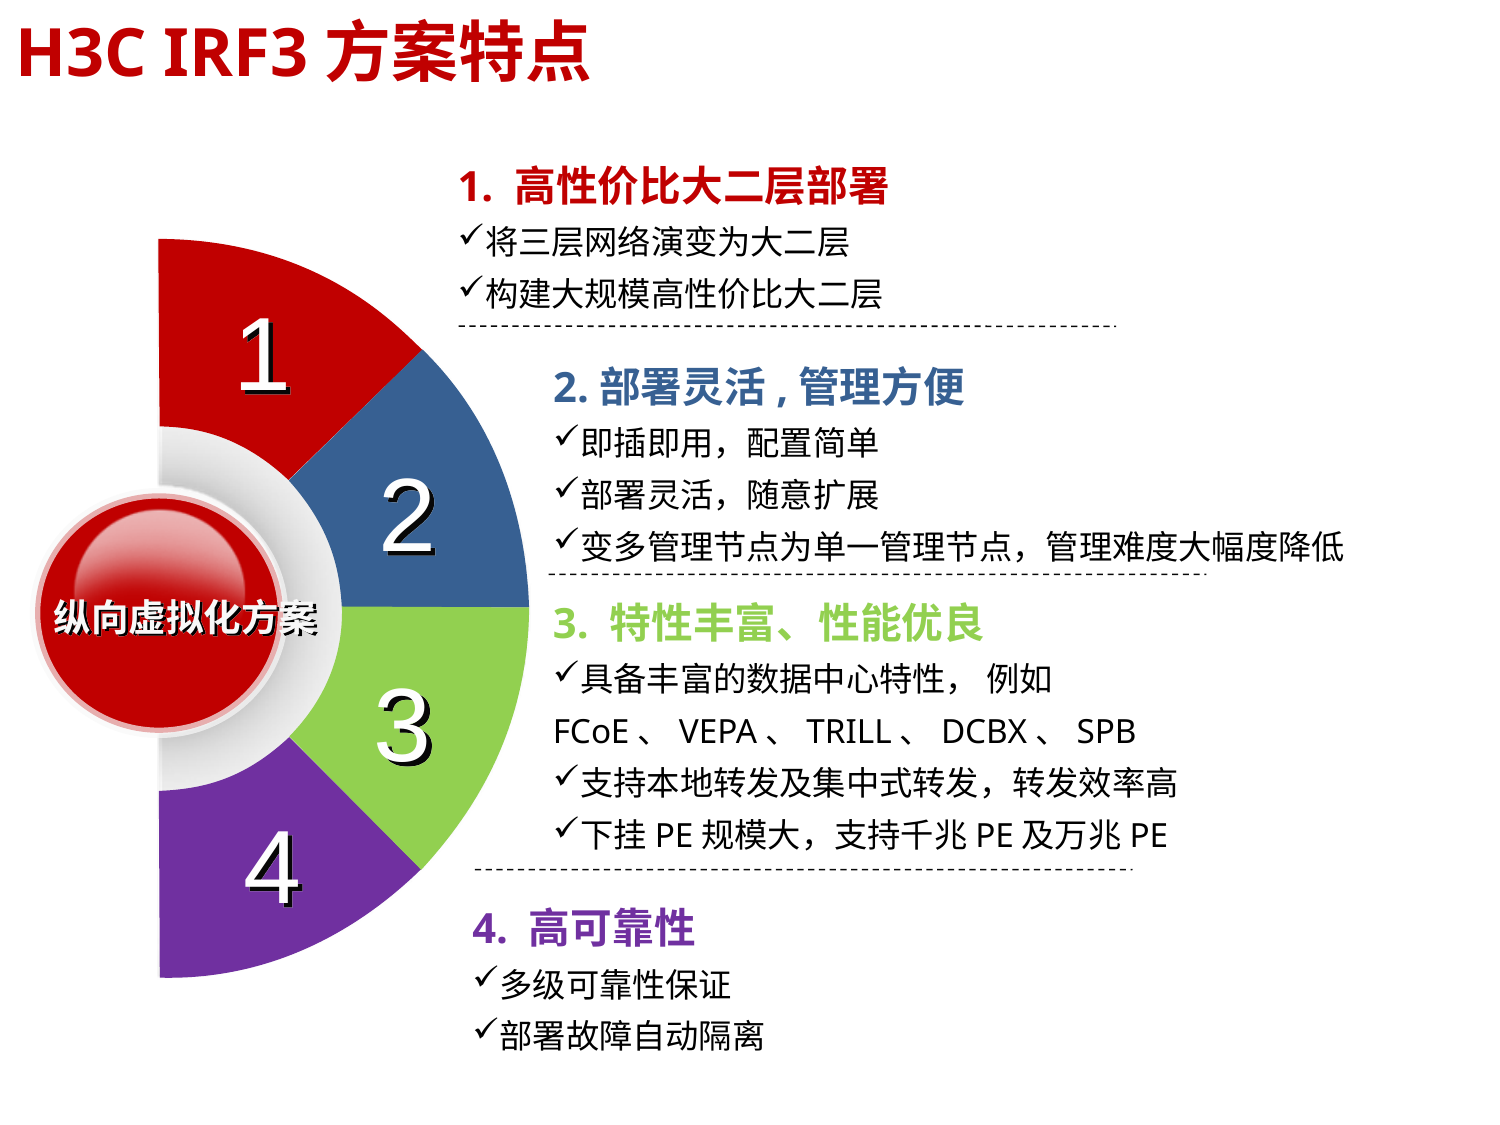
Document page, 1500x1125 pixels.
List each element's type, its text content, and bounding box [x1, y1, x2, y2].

text_box 3. 特性丰富、性能优良 具备丰富的数据中心特性， 例如FCoE、VEPA、TRILL、DCBX、SPB 支持本地转发及集中式转发，转发效率高 下挂PE规模大，支持千兆PE及万兆PE [538, 574, 1435, 914]
title H3C IRF3方案特点 [0, 0, 1065, 100]
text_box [34, 492, 284, 734]
text_box 1. 高性价比大二层部署 将三层网络演变为大二层 构建大规模高性价比大二层 [442, 137, 1346, 321]
text_box 4. 高可靠性 多级可靠性保证 部署故障自动隔离 [457, 879, 1235, 1063]
picture [156, 151, 532, 1033]
text_box 2.部署灵活,管理方便 即插即用，配置简单 部署灵活，随意扩展 变多管理节点为单一管理节点，管理难度大幅度降低 [538, 338, 1400, 574]
